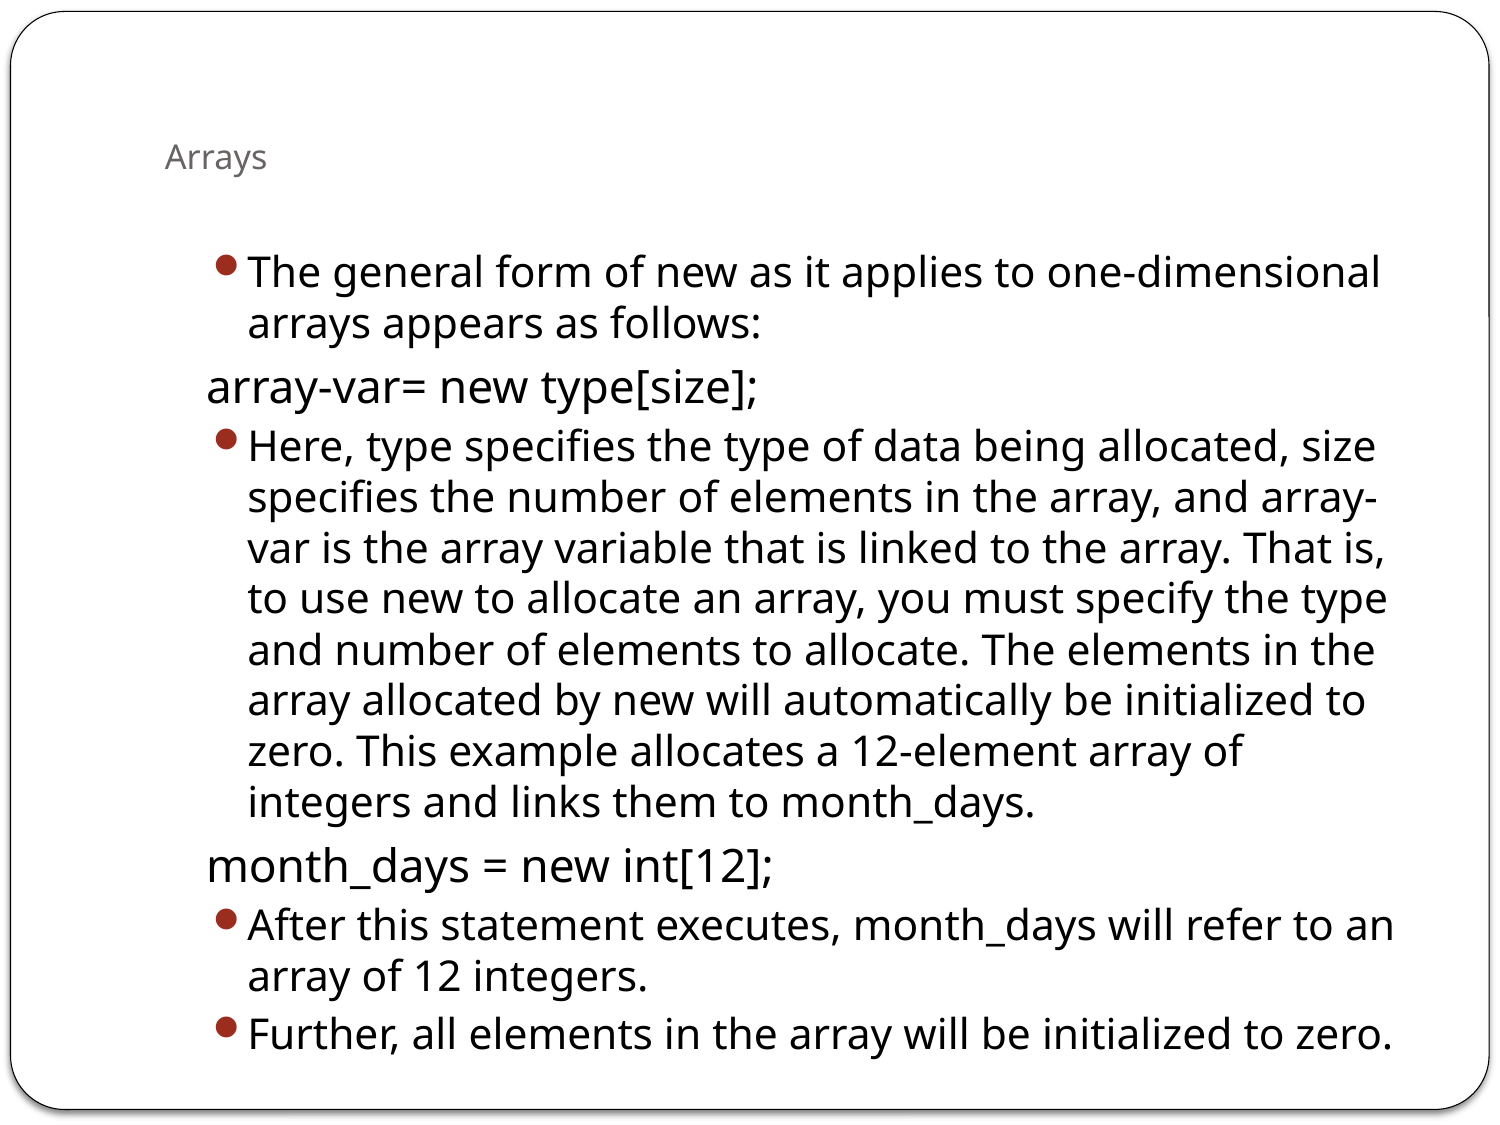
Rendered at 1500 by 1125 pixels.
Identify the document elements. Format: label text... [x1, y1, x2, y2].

list The general form of new as it applies to one-dimensional arrays appears as follows: array-var= new type[size]; Here, type specifies the type of data being allocated, size specifies the number of elements in the array, and array-var is the array variable that is linked to the array. That is, to use new to allocate an array, you must specify the type and number of elements to allocate. The elements in the array allocated by new will automatically be initialized to zero. This example allocates a 12-element array of integers and links them to month_days. month_days = new int[12]; After this statement executes, month_days will refer to an array of 12 integers. Further, all elements in the array will be initialized to zero. [150, 237, 1425, 1075]
title Arrays [150, 45, 1425, 233]
